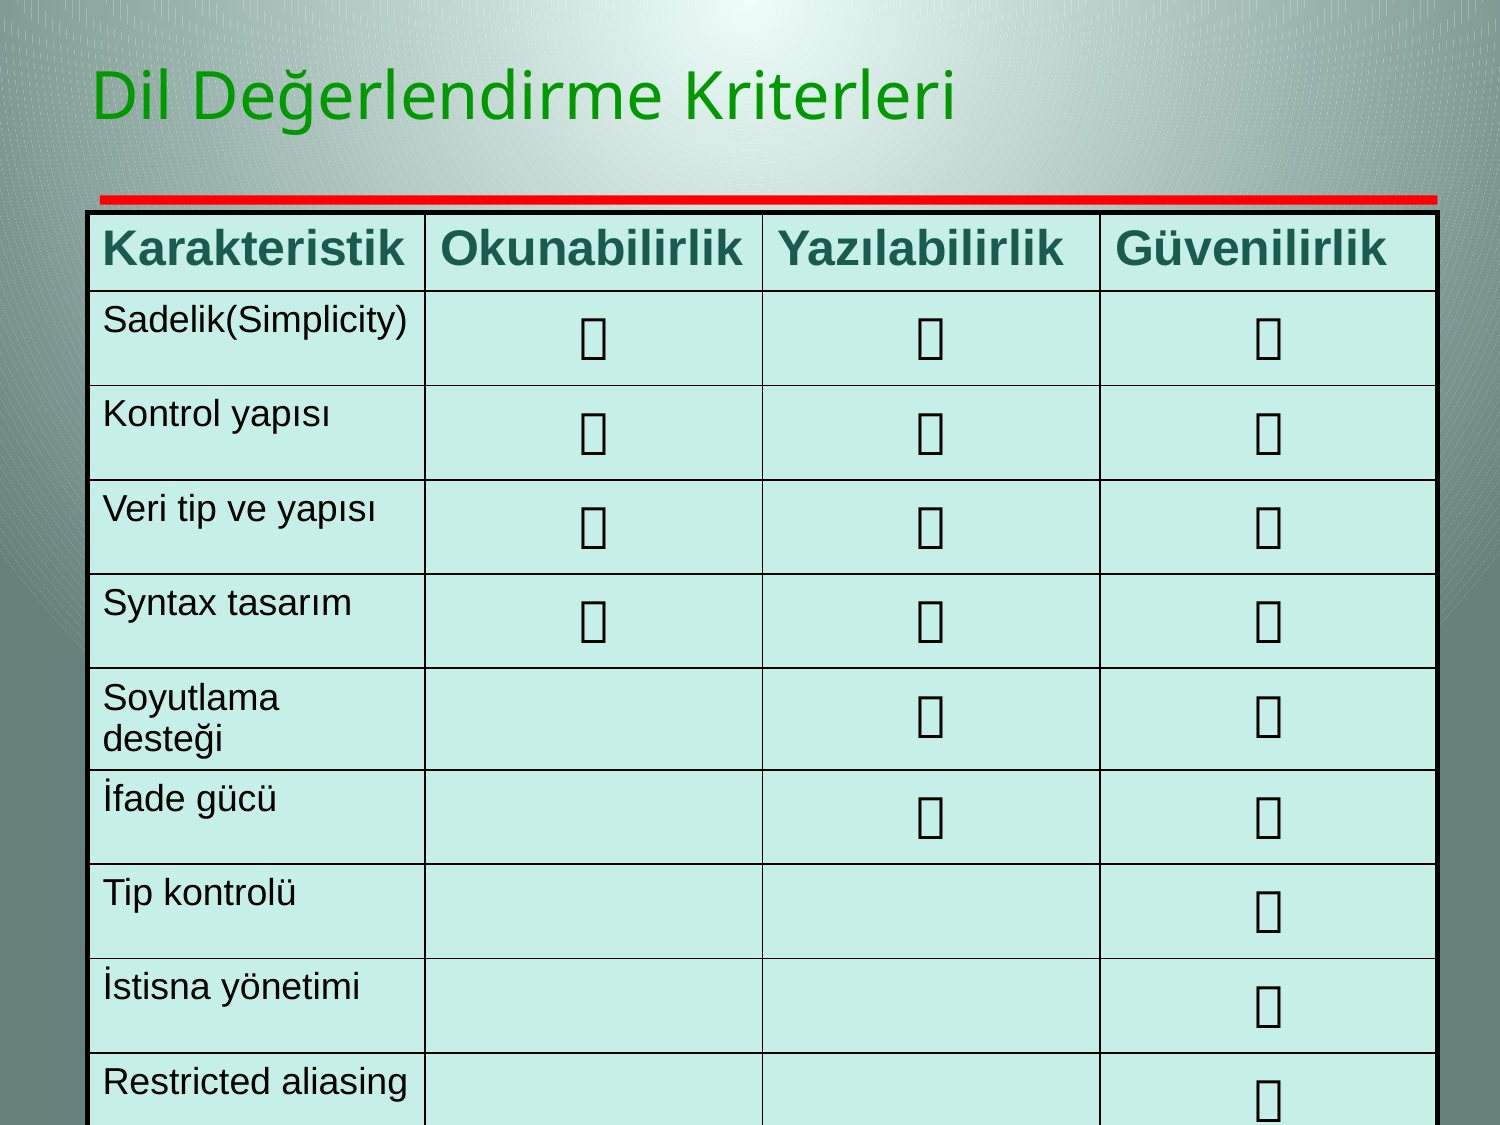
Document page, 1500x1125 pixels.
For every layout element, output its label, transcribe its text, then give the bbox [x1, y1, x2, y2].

table_cell [763, 865, 1099, 958]
table_cell [426, 771, 762, 863]
table_cell Veri tip ve yapısı [90, 481, 424, 573]
table_header Güvenilirlik [1101, 215, 1435, 290]
table_cell [426, 1054, 762, 1125]
table_cell  [1101, 1054, 1435, 1125]
table_cell  [1101, 669, 1435, 769]
table_cell  [1101, 292, 1435, 385]
table_cell Tip kontrolü [90, 865, 424, 958]
table_cell İstisna yönetimi [90, 959, 424, 1052]
table_cell  [1101, 865, 1435, 958]
table_cell  [1101, 771, 1435, 863]
table_cell Kontrol yapısı [90, 386, 424, 479]
table_header Karakteristik [90, 215, 424, 290]
slide_number 48 [1440, 1025, 1450, 1100]
table_header Okunabilirlik [426, 215, 762, 290]
table_cell Soyutlama desteği [90, 669, 424, 769]
table_cell [426, 865, 762, 958]
table_cell  [426, 386, 762, 479]
table_cell  [763, 771, 1099, 863]
table_cell  [1101, 386, 1435, 479]
table_cell  [763, 386, 1099, 479]
table_cell İfade gücü [90, 771, 424, 863]
table_cell [426, 669, 762, 769]
table_header Yazılabilirlik [763, 215, 1099, 290]
table_cell  [426, 575, 762, 667]
table_cell  [426, 481, 762, 573]
title Dil Değerlendirme Kriterleri [74, 44, 1426, 118]
table_cell  [1101, 575, 1435, 667]
table_cell [763, 959, 1099, 1052]
table_cell  [1101, 959, 1435, 1052]
table_cell  [1101, 481, 1435, 573]
table_cell  [763, 292, 1099, 385]
table_cell Syntax tasarım [90, 575, 424, 667]
table_cell  [426, 292, 762, 385]
table_cell  [763, 481, 1099, 573]
table_cell Sadelik(Simplicity) [90, 292, 424, 385]
table_cell  [763, 669, 1099, 769]
table_cell  [763, 575, 1099, 667]
table_cell [763, 1054, 1099, 1125]
table_cell Restricted aliasing [90, 1054, 424, 1125]
table_cell [426, 959, 762, 1052]
